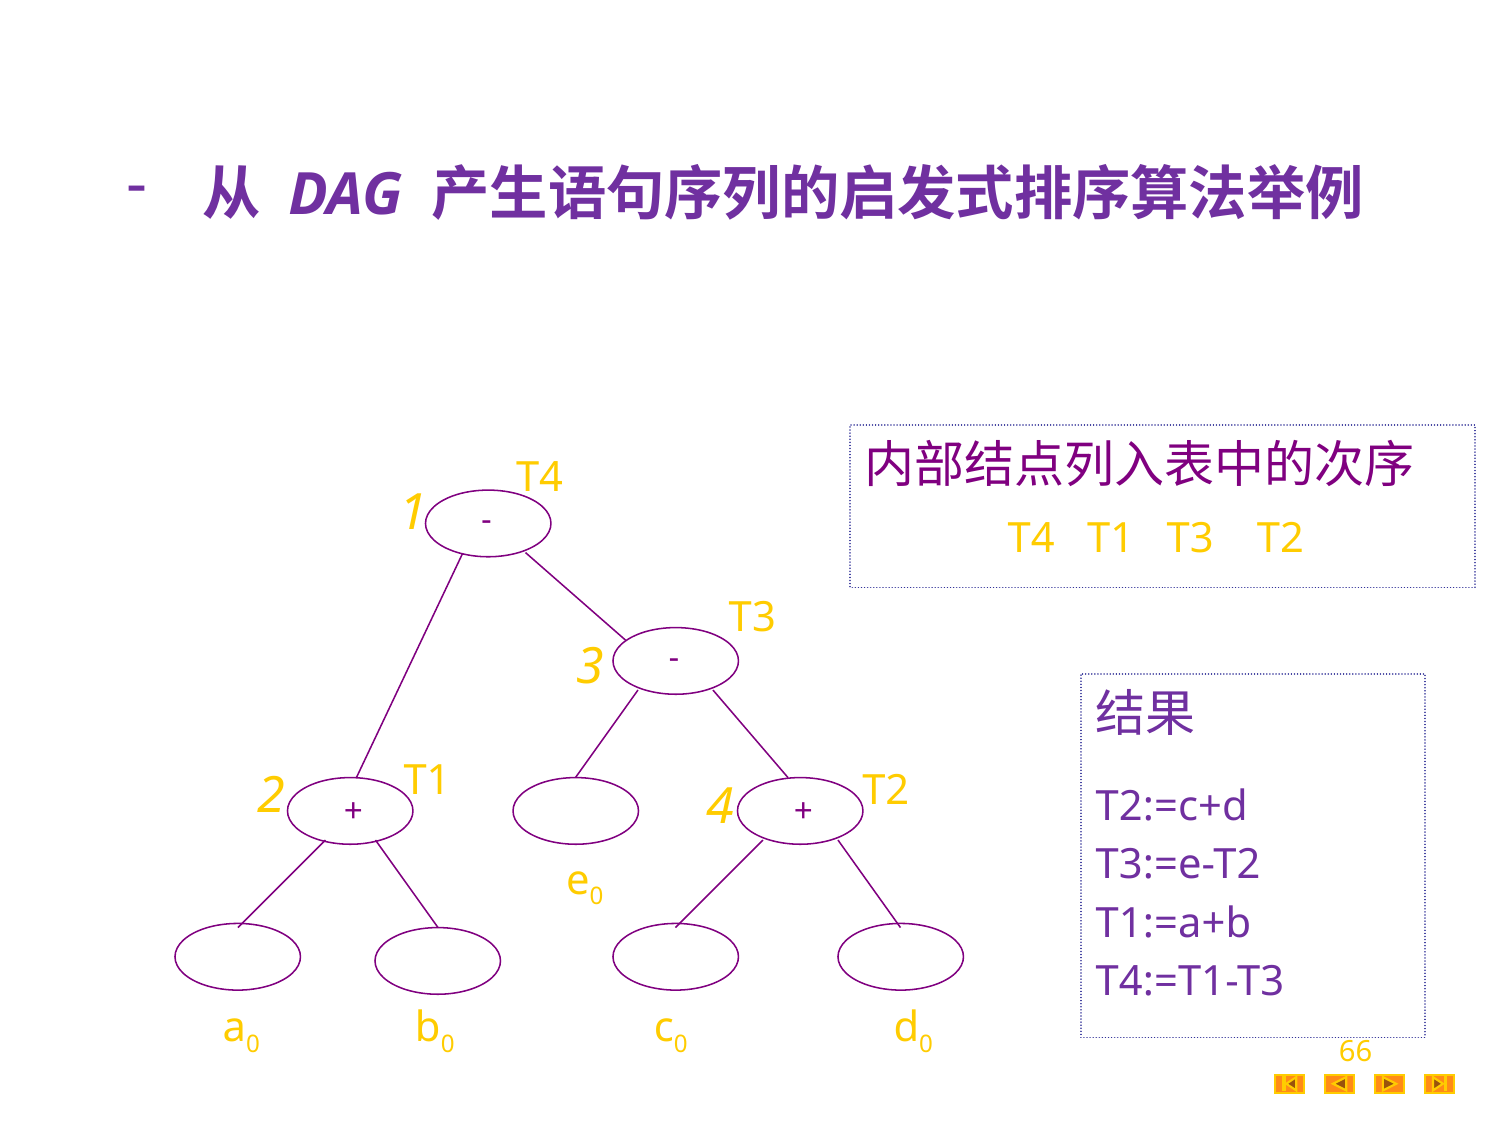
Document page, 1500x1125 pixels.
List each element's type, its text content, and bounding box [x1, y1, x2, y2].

text_box d0 [878, 999, 948, 1024]
text_box 2 [243, 762, 302, 822]
text_box 结果 T2:=c+d T3:=e-T2 T1:=a+b T4:=T1-T3 [1080, 673, 1425, 1038]
slide_number 66 [1074, 1024, 1388, 1101]
text_box 内部结点列入表中的次序 T4 T1 T3 T2 [849, 424, 1475, 588]
text_box c0 [639, 999, 703, 1024]
text_box 4 [691, 773, 750, 834]
text_box T1 [388, 752, 466, 803]
text_box  [433, 490, 551, 557]
text_box T3 [713, 590, 791, 641]
text_box [1424, 1074, 1455, 1093]
text_box [513, 777, 639, 845]
text_box [375, 927, 501, 995]
text_box 1 [384, 479, 443, 540]
text_box [837, 923, 964, 991]
text_box e0 [551, 852, 619, 910]
text_box 3 [561, 633, 620, 694]
footer [512, 1024, 988, 1101]
text_box + [291, 777, 413, 845]
text_box [174, 923, 301, 991]
text_box [612, 923, 739, 991]
text_box a0 [207, 999, 275, 1057]
text_box + [750, 777, 863, 845]
text_box [1388, 1074, 1405, 1093]
text_box 从 DAG 产生语句序列的启发式排序算法举例 [112, 149, 1450, 234]
text_box T4 [501, 450, 579, 500]
text_box b0 [400, 999, 470, 1057]
text_box  [620, 627, 739, 695]
text_box T2 [847, 762, 925, 813]
